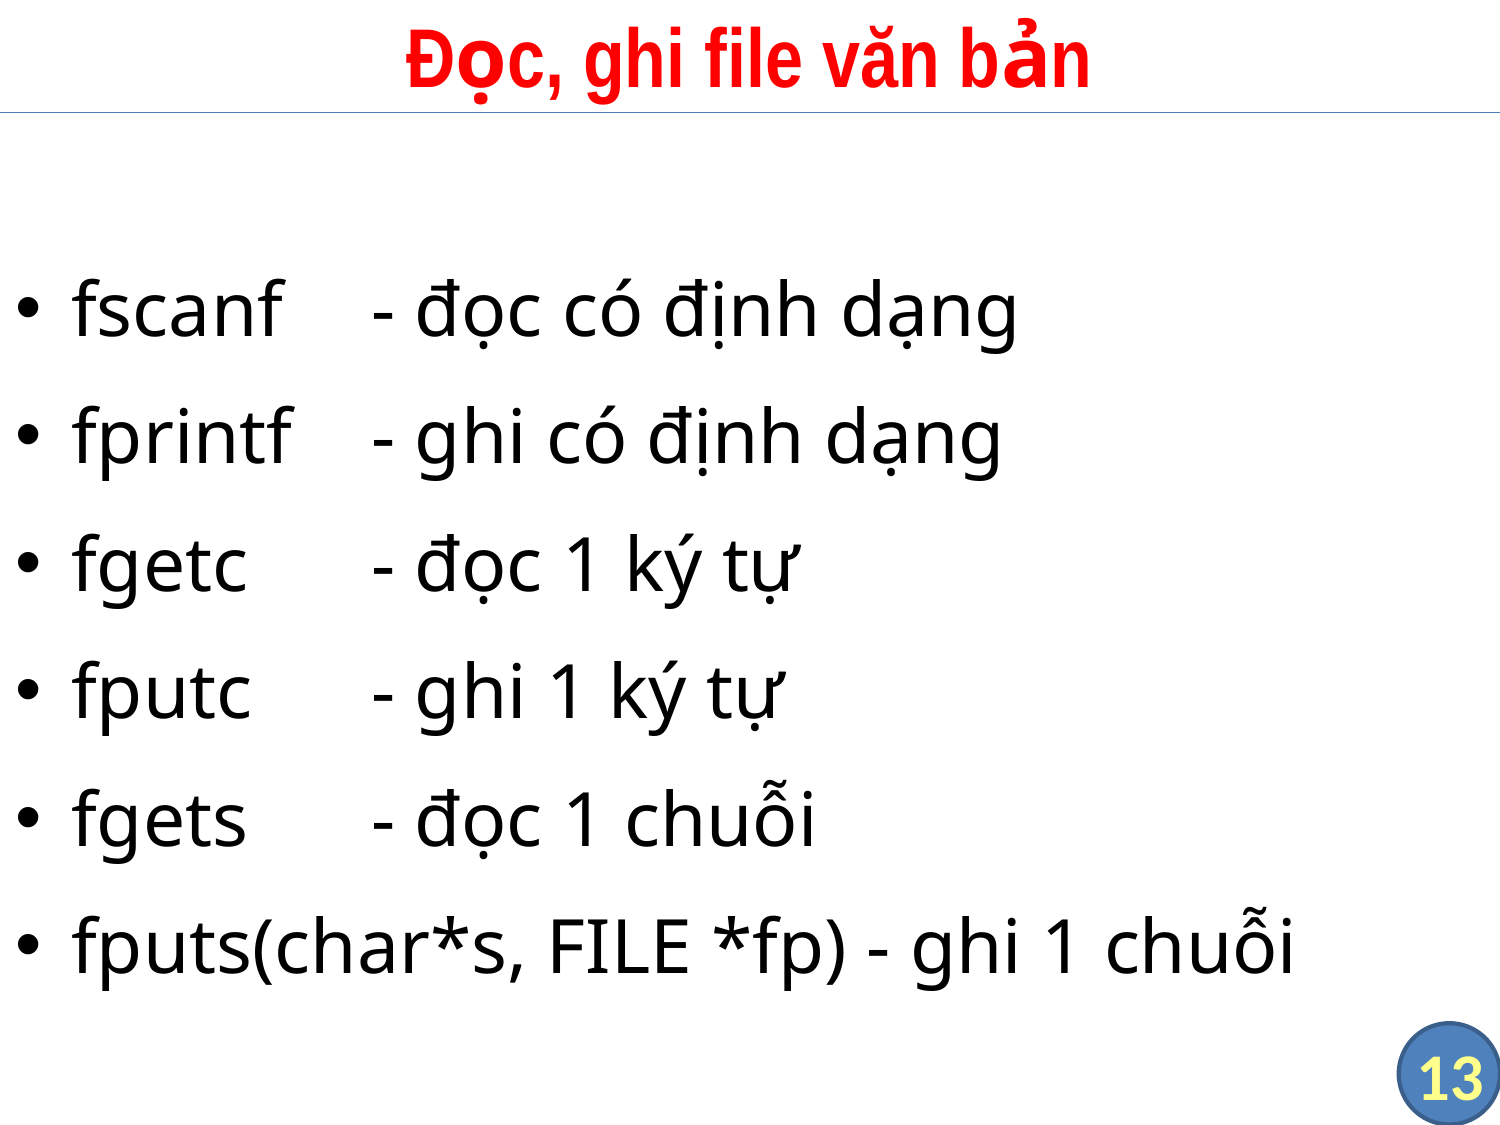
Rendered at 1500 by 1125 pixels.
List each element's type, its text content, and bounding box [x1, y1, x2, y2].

list fscanf - đọc có định dạng fprintf - ghi có định dạng fgetc - đọc 1 ký tự fputc - ghi 1 ký tự fgets - đọc 1 chuỗi fputs(char*s, FILE *fp) - ghi 1 chuỗi [0, 113, 1500, 1125]
title Đọc, ghi file văn bản [0, 0, 1500, 113]
slide_number 13 [1399, 1023, 1500, 1125]
